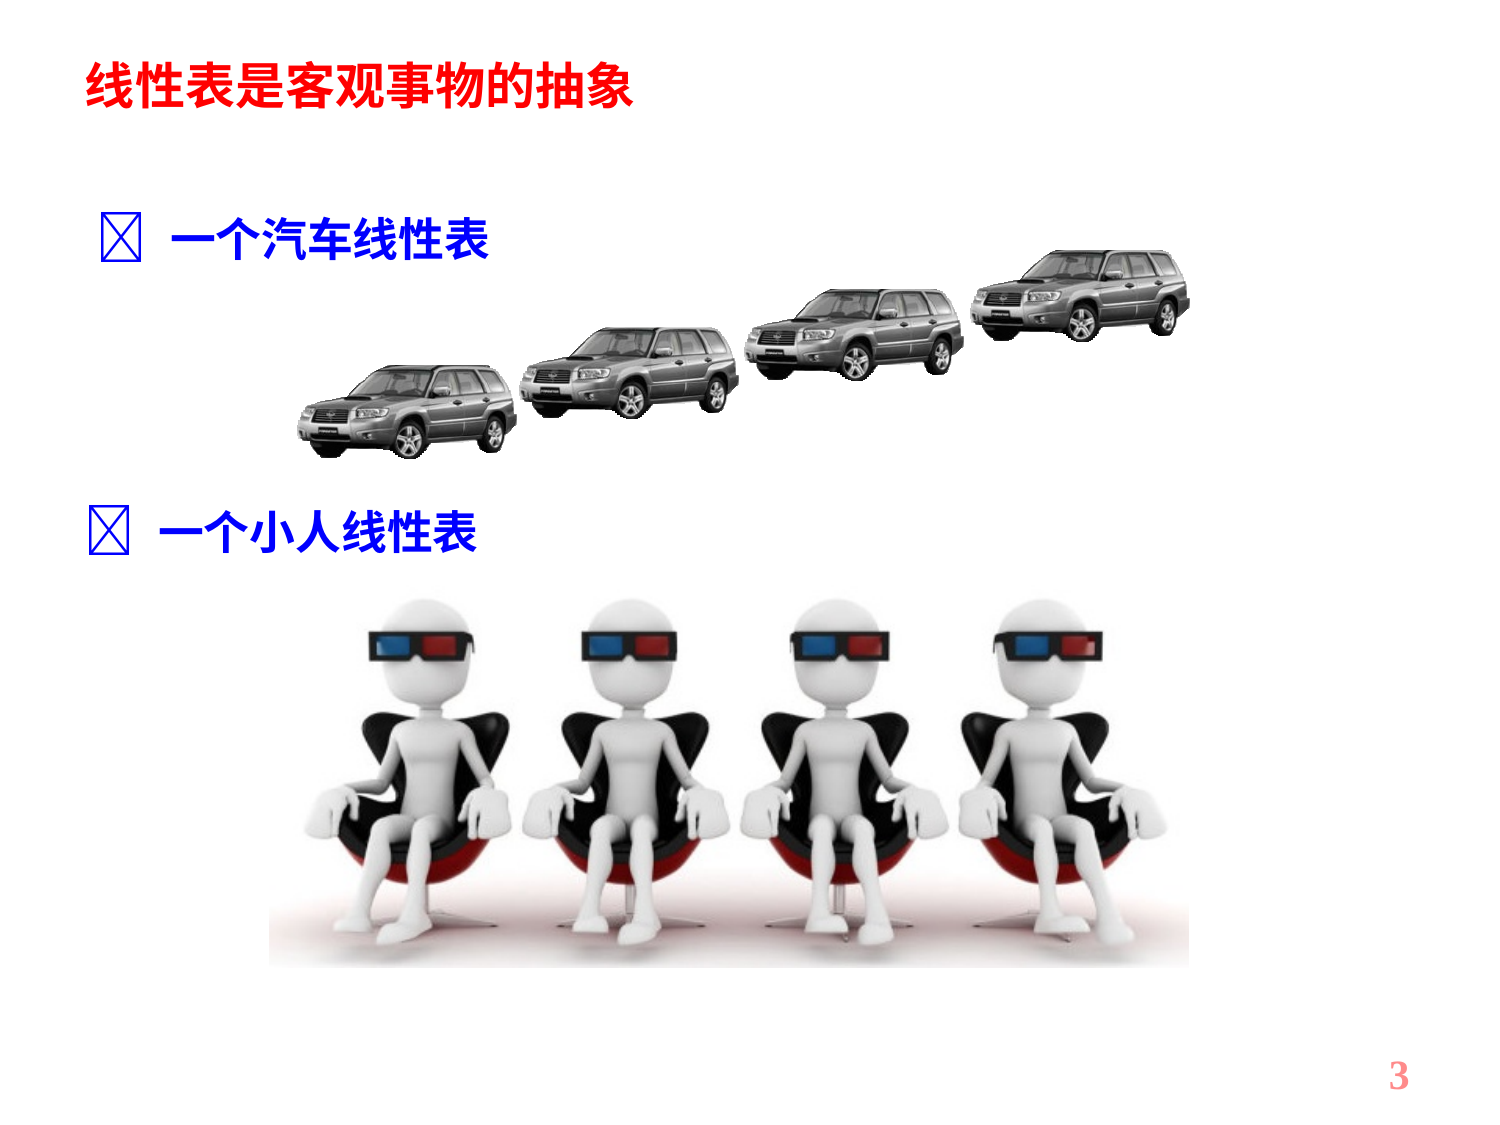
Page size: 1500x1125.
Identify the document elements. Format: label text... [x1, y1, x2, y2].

text_box  一个汽车线性表 [81, 199, 563, 274]
text_box 线性表是客观事物的抽象 [70, 46, 704, 122]
picture [292, 245, 1196, 465]
text_box  一个小人线性表 [70, 492, 610, 567]
slide_number 3 [1074, 1042, 1425, 1103]
picture [269, 585, 1189, 968]
